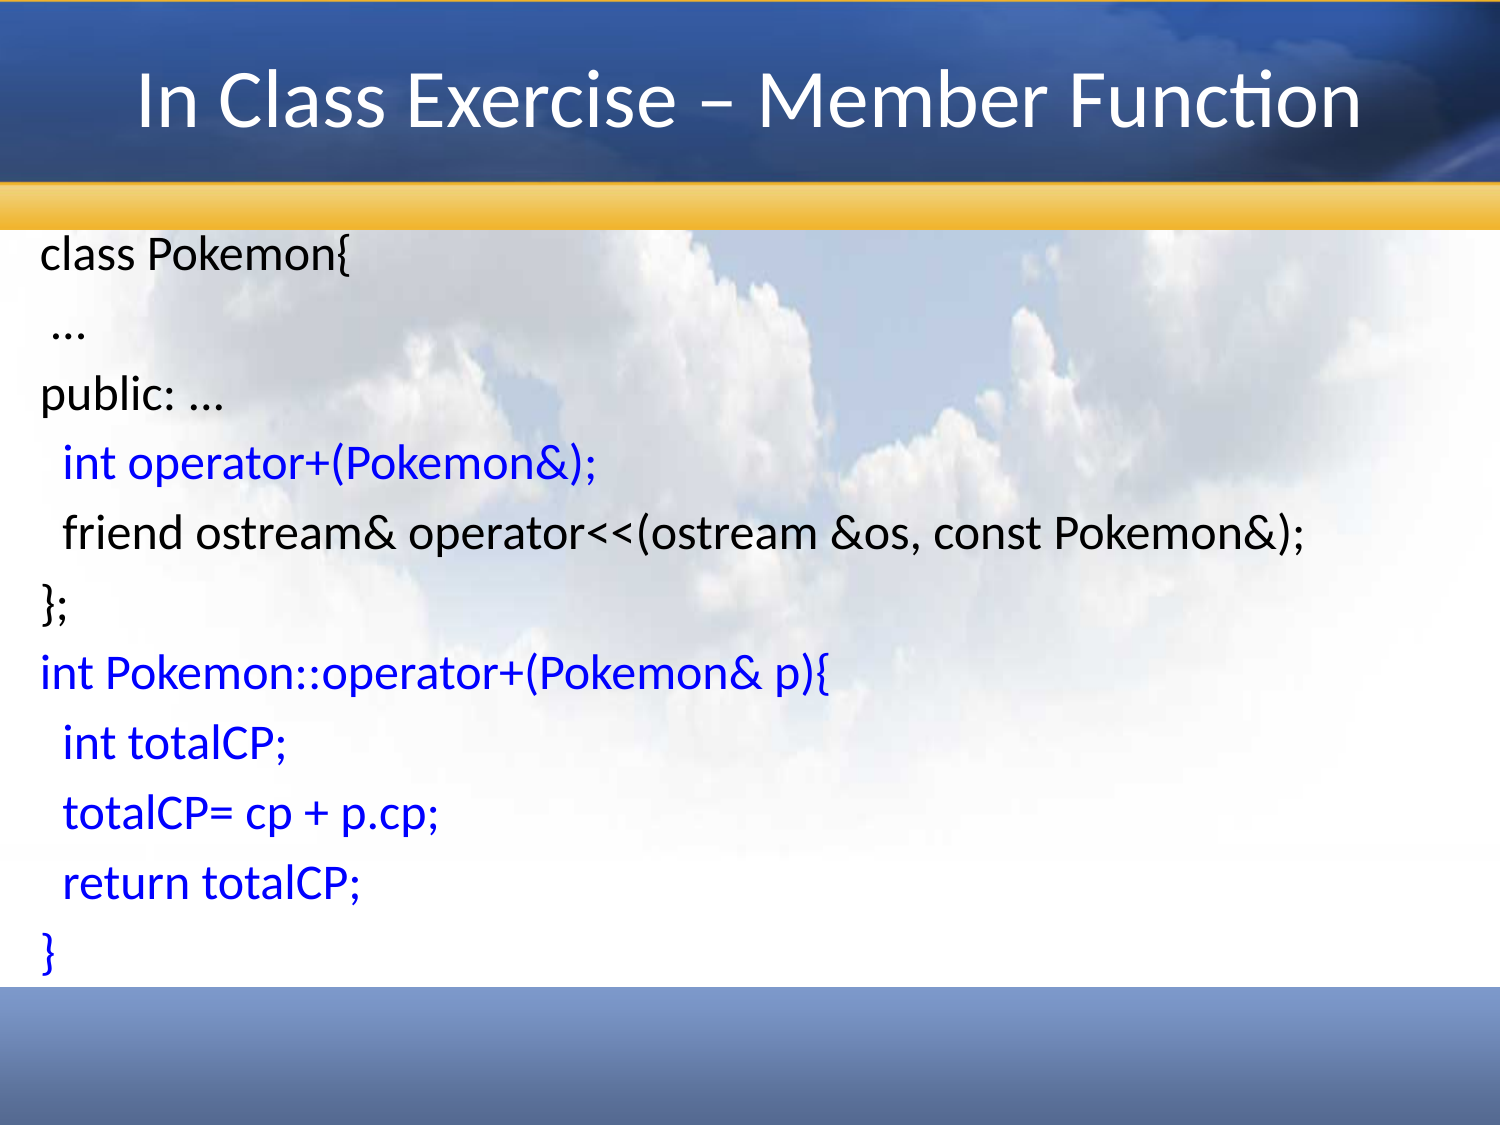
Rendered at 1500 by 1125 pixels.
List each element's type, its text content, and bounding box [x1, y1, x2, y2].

title In Class Exercise – Member Function [75, 12, 1425, 175]
picture [0, 987, 1500, 1125]
picture [0, 0, 1500, 925]
list class Pokemon{ … public: ... int operator+(Pokemon&); friend ostream& operator<<(ostream &os, const Pokemon&); }; int Pokemon::operator+(Pokemon& p){ int totalCP; totalCP= cp + p.cp; return totalCP; } [24, 212, 1425, 968]
